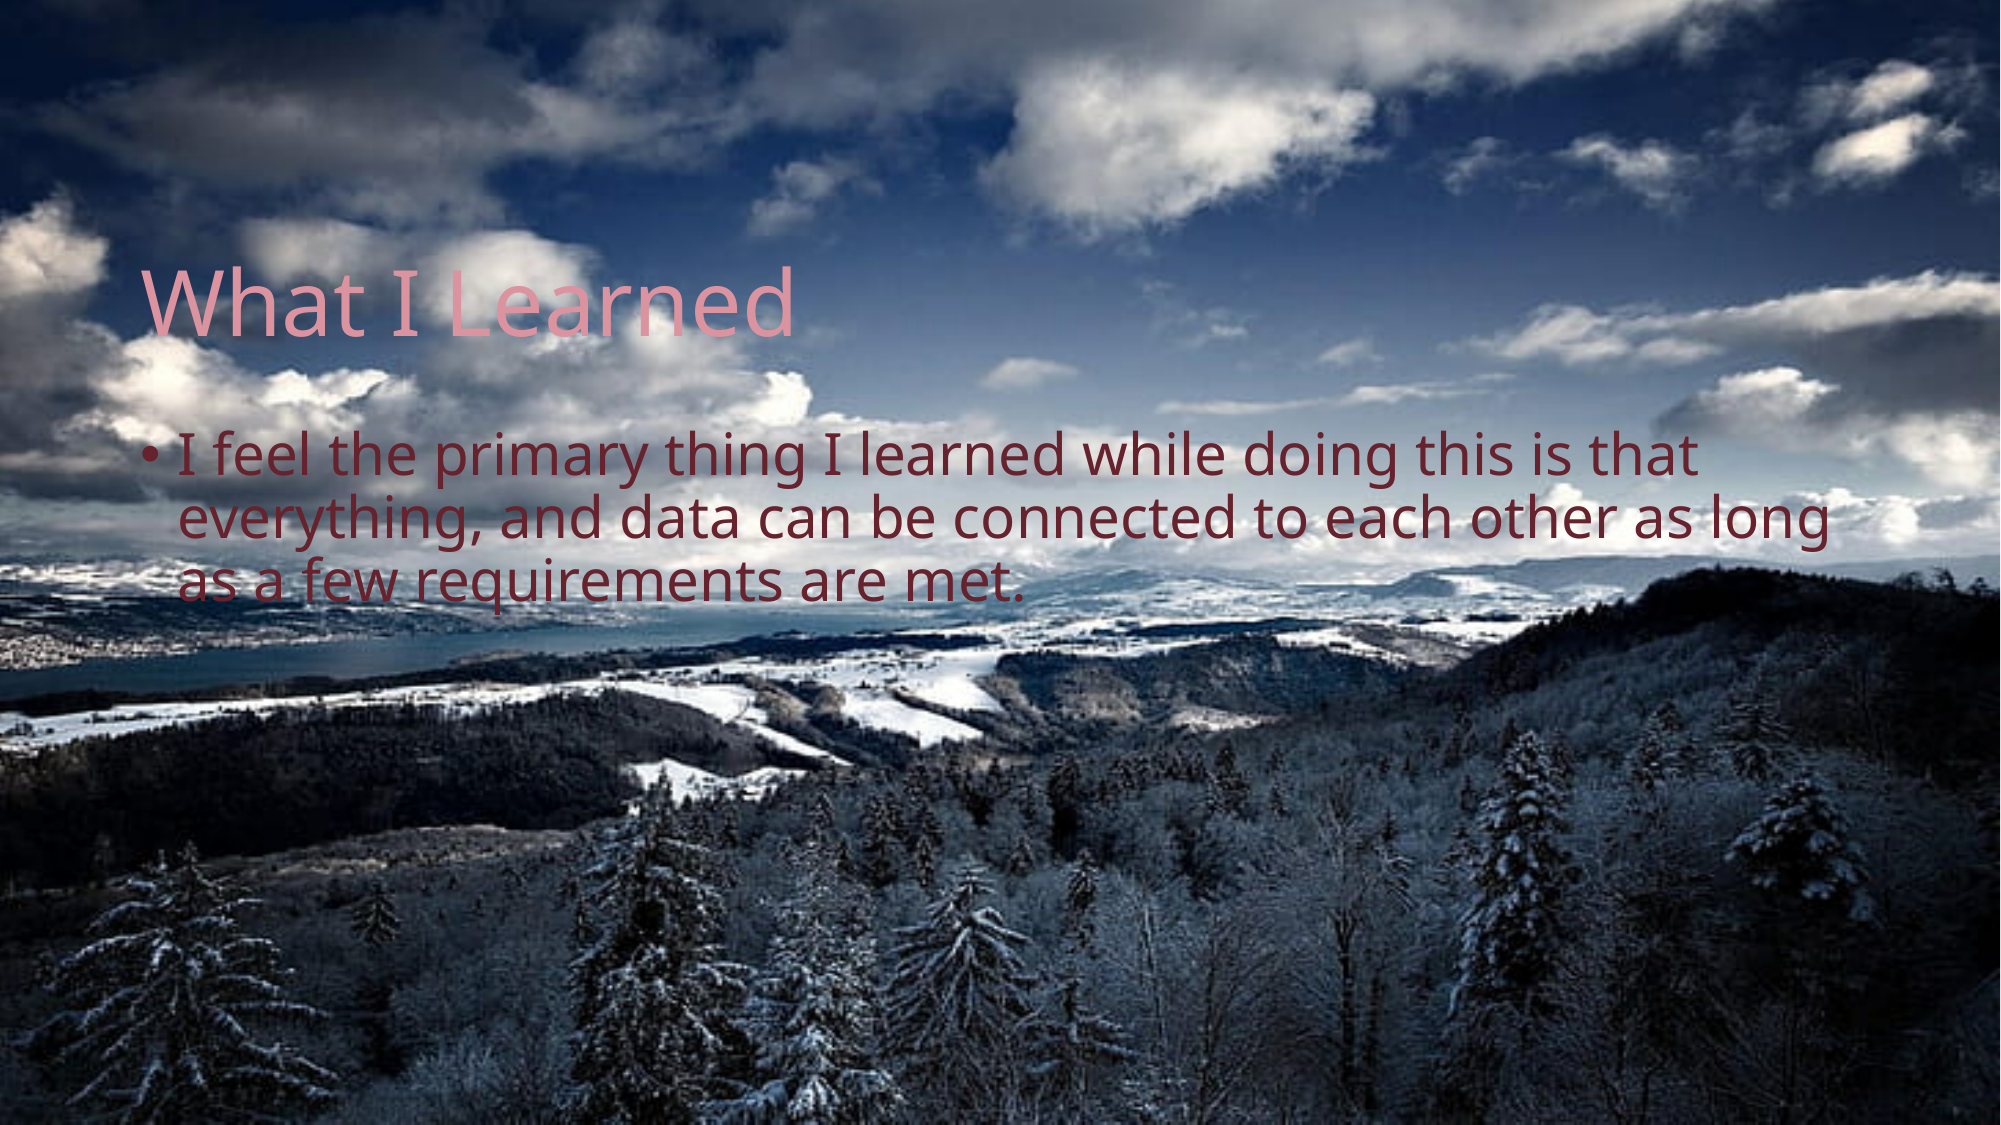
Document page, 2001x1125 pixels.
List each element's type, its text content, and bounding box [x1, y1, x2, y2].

title What I Learned [125, 249, 1625, 417]
list I feel the primary thing I learned while doing this is that everything, and data can be connected to each other as long as a few requirements are met. [125, 417, 1875, 918]
picture [0, 0, 2001, 1125]
